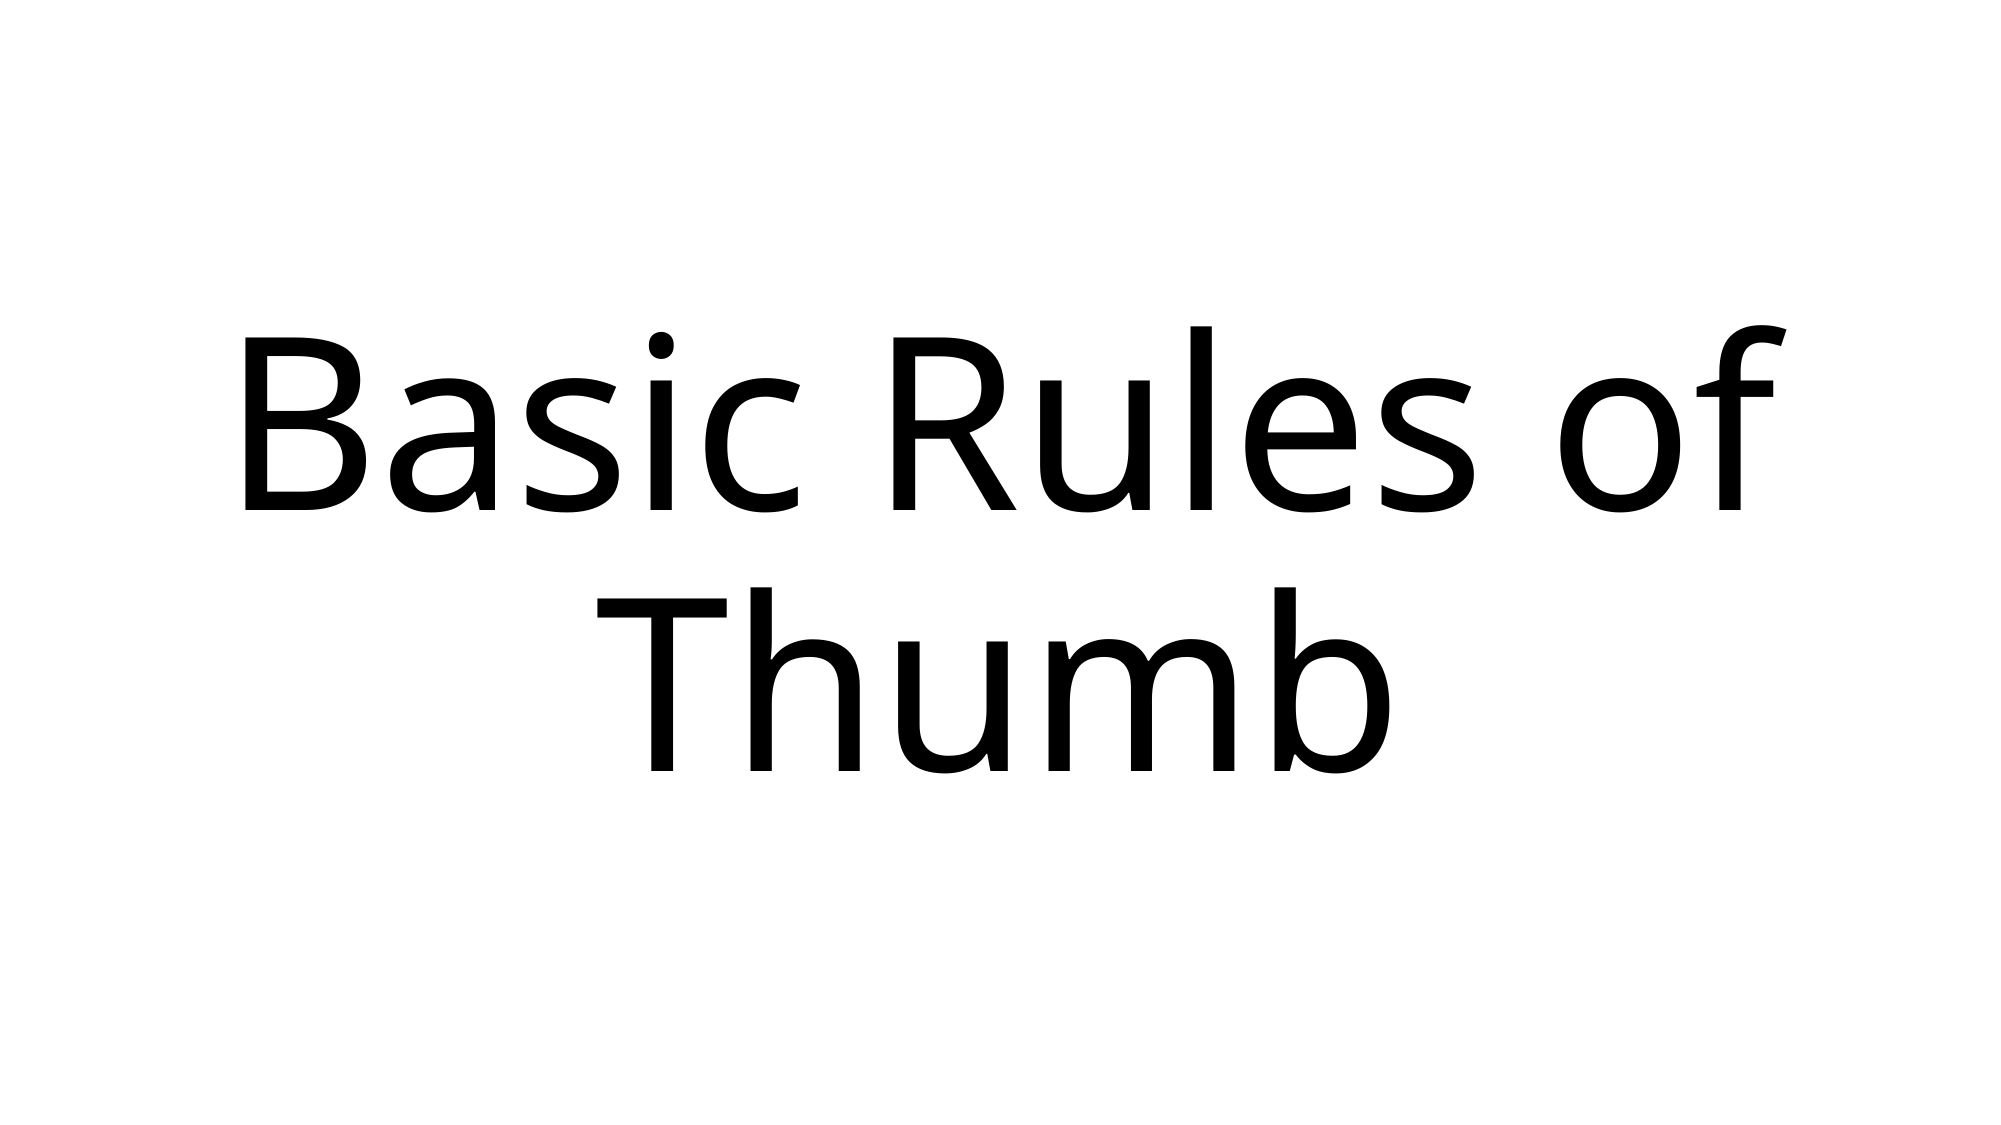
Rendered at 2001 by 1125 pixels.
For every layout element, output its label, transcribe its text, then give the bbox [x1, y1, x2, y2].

list Basic Rules of Thumb [0, 0, 2000, 1125]
